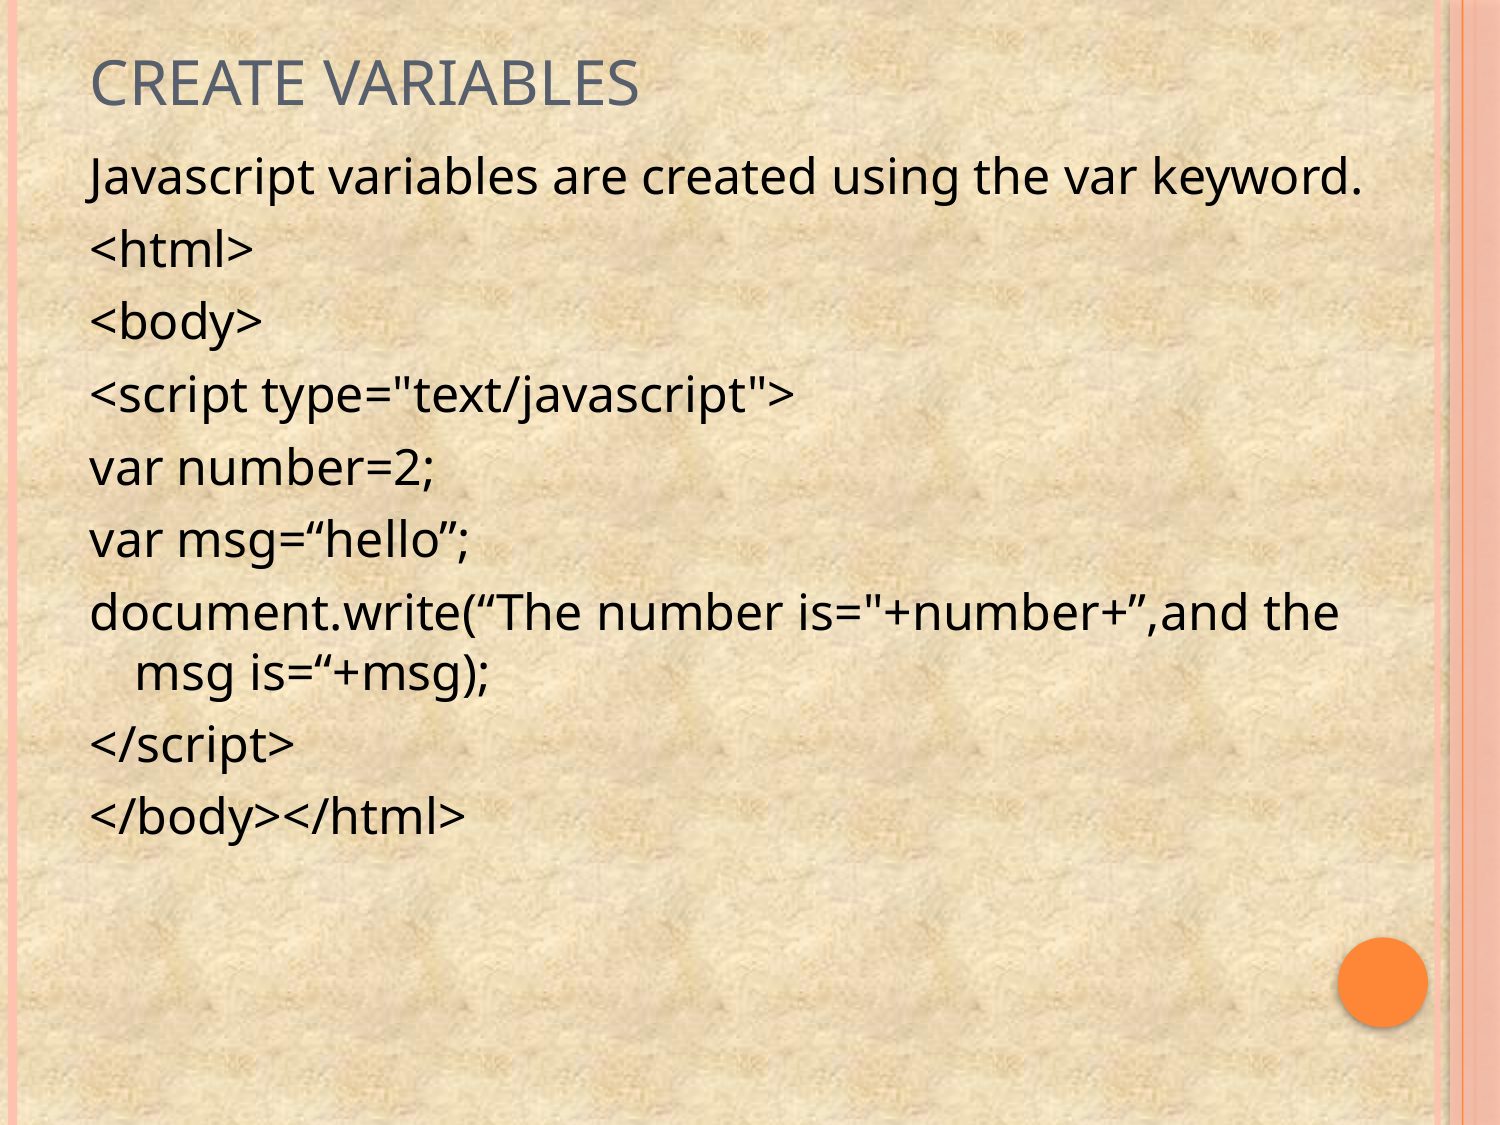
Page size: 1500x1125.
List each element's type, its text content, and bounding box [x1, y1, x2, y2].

picture [1441, 0, 1449, 1125]
picture [18, 0, 1434, 1125]
list Javascript variables are created using the var keyword. <html> <body> <script type="text/javascript"> var number=2; var msg=“hello”; document.write(“The number is="+number+”,and the msg is=“+msg); </script> </body></html> [75, 137, 1388, 1062]
title Create Variables [75, 0, 1300, 125]
picture [0, 0, 7, 1125]
